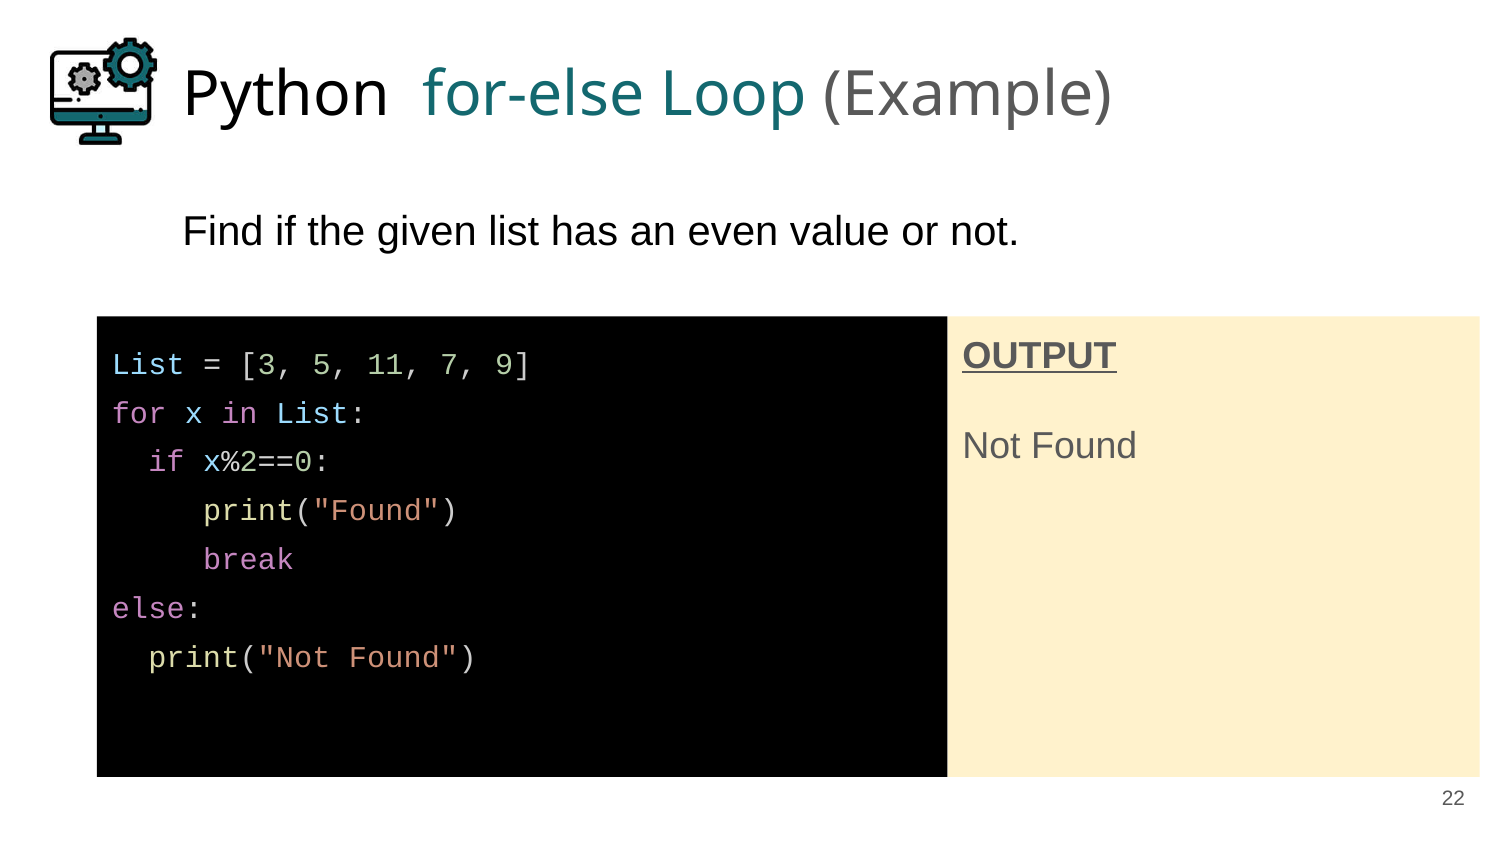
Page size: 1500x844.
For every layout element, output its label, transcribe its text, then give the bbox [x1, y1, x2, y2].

text_box List = [3, 5, 11, 7, 9] for x in List: if x%2==0: print("Found") break else: print("Not Found") [96, 316, 948, 777]
text_box Python for-else Loop (Example) [168, 51, 1461, 130]
text_box OUTPUT Not Found [948, 316, 1480, 777]
slide_number 22 [1389, 777, 1480, 830]
picture [45, 30, 165, 151]
text_box Find if the given list has an even value or not. [167, 189, 1325, 365]
